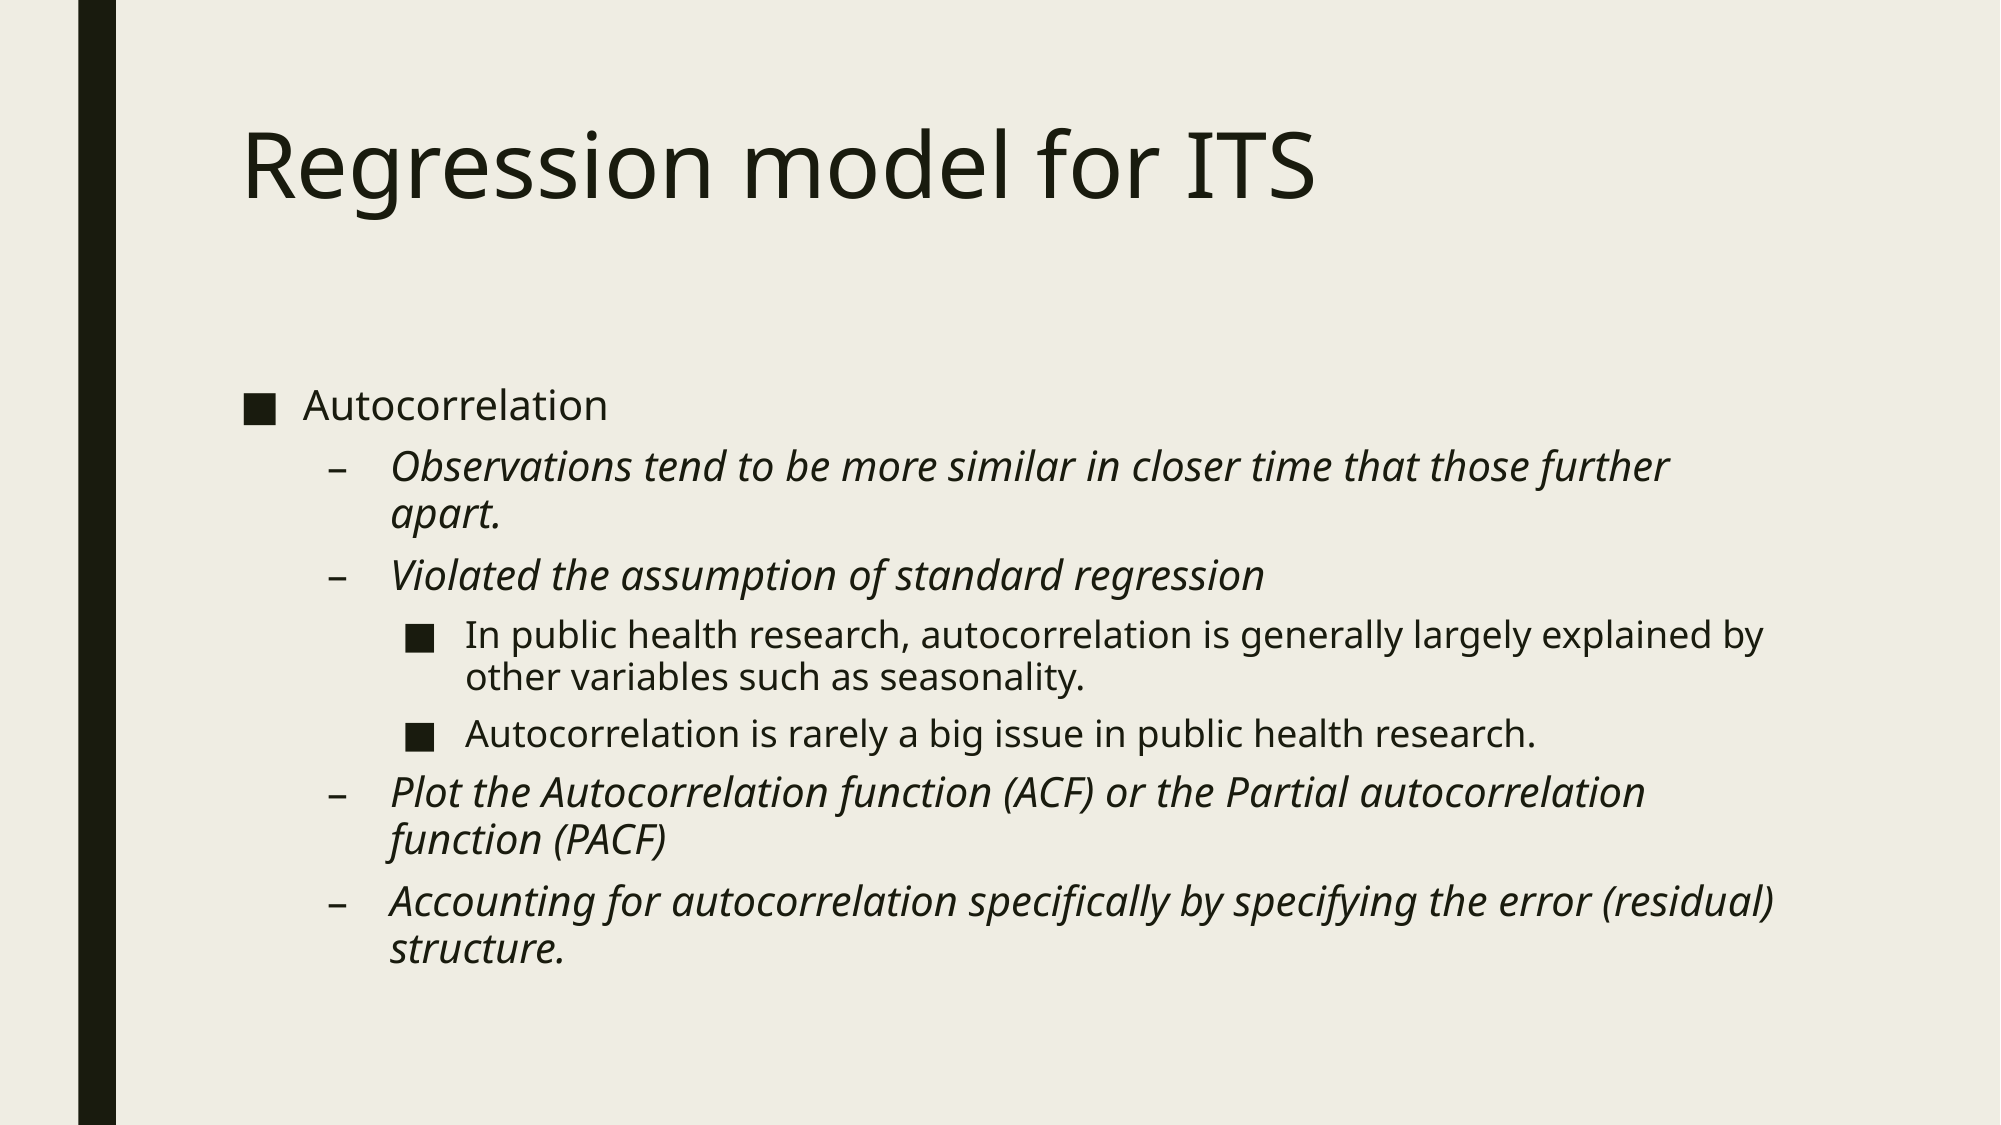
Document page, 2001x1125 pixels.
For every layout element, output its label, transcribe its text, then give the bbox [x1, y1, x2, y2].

list Autocorrelation Observations tend to be more similar in closer time that those further apart. Violated the assumption of standard regression In public health research, autocorrelation is generally largely explained by other variables such as seasonality. Autocorrelation is rarely a big issue in public health research. Plot the Autocorrelation function (ACF) or the Partial autocorrelation function (PACF) Accounting for autocorrelation specifically by specifying the error (residual) structure. [225, 375, 1800, 963]
title Regression model for ITS [225, 112, 1800, 357]
